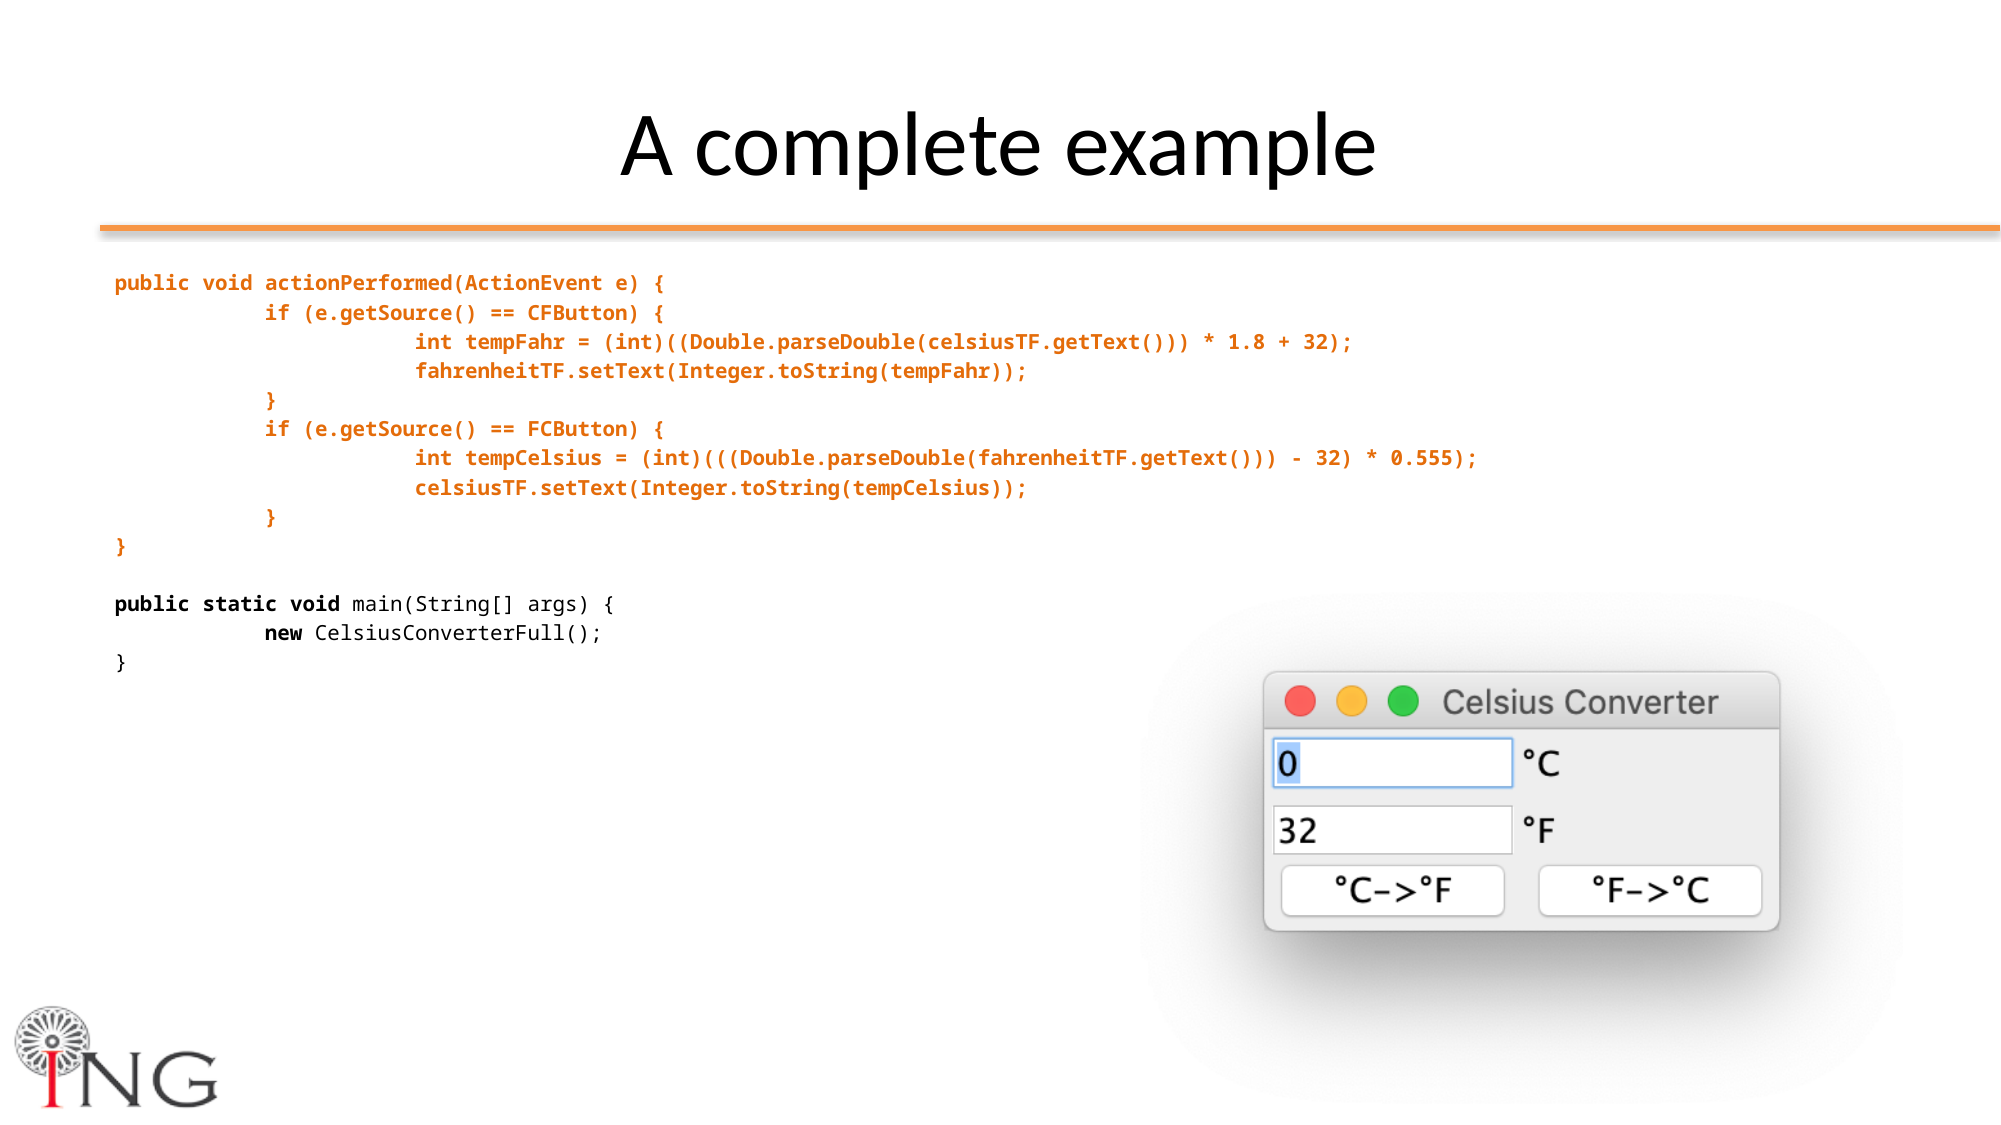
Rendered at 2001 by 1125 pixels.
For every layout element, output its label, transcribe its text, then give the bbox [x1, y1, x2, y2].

picture [0, 987, 244, 1125]
picture [1106, 580, 1940, 1118]
list public void actionPerformed(ActionEvent e) { if (e.getSource() == CFButton) { int tempFahr = (int)((Double.parseDouble(celsiusTF.getText())) * 1.8 + 32); fahrenheitTF.setText(Integer.toString(tempFahr)); } if (e.getSource() == FCButton) { int tempCelsius = (int)(((Double.parseDouble(fahrenheitTF.getText())) - 32) * 0.555); celsiusTF.setText(Integer.toString(tempCelsius)); } } public static void main(String[] args) { new CelsiusConverterFull(); } [99, 262, 1900, 1005]
title A complete example [99, 45, 1900, 233]
